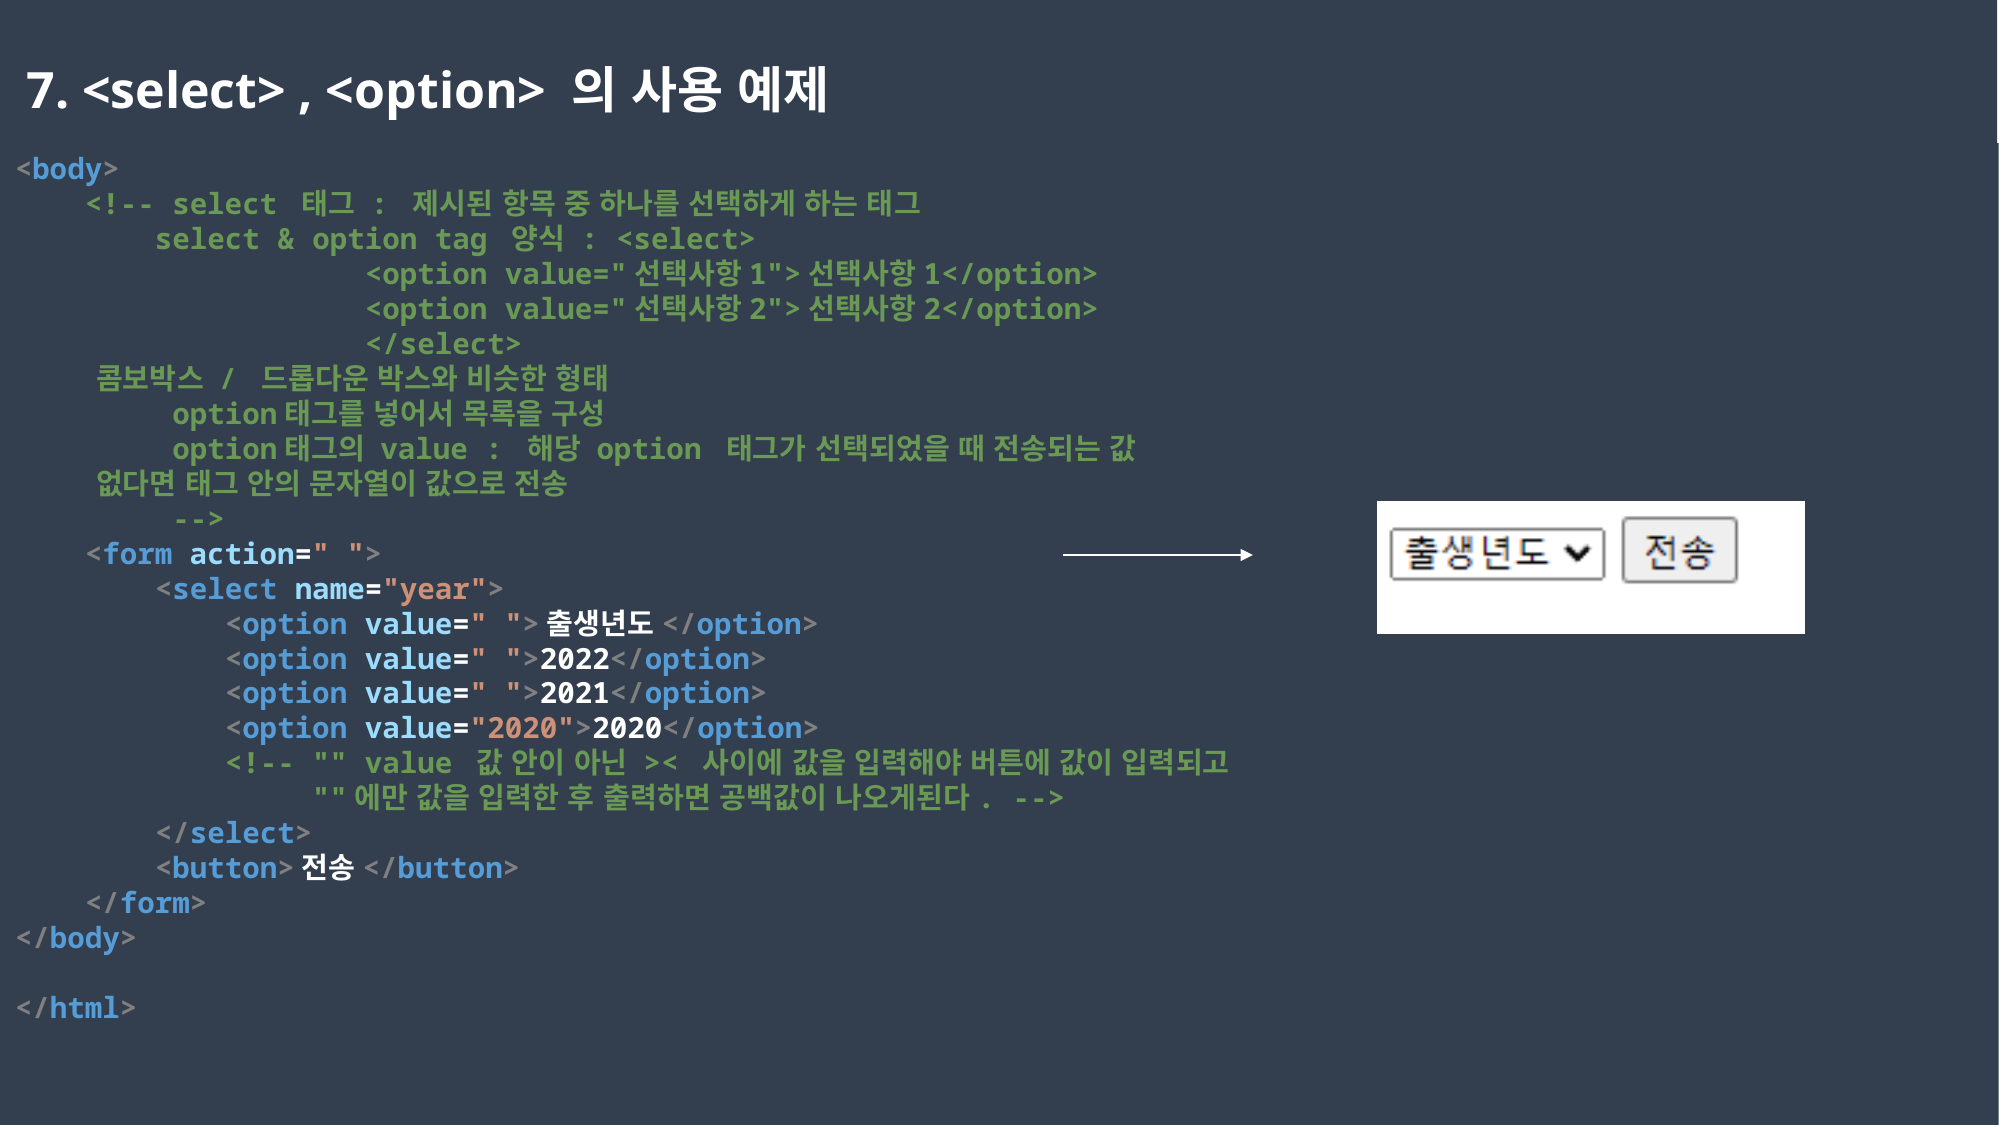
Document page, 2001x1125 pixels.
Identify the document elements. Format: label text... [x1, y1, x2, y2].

text_box 7. <select> , <option> 의 사용 예제 [11, 50, 1920, 126]
text_box [0, 0, 1998, 143]
text_box <body> <!-- select 태그 : 제시된 항목 중 하나를 선택하게 하는 태그 select & option tag 양식 : <select> <option value="선택사항1">선택사항1</option> <option value="선택사항2">선택사항2</option> </select> 콤보박스 / 드롭다운 박스와 비슷한 형태 option태그를 넣어서 목록을 구성 option태그의 value : 해당 option 태그가 선택되었을 때 전송되는 값 없다면 태그 안의 문자열이 값으로 전송 --> <form action=" "> <select name="year"> <option value=" ">출생년도</option> <option value=" ">2022</option> <option value=" ">2021</option> <option value="2020">2020</option> <!-- "" value 값 안이 아닌 >< 사이에 값을 입력해야 버튼에 값이 입력되고 ""에만 값을 입력한 후 출력하면 공백값이 나오게된다. --> </select> <button>전송</button> </form> </body> </html> [0, 143, 1999, 1125]
picture [1377, 501, 1805, 634]
